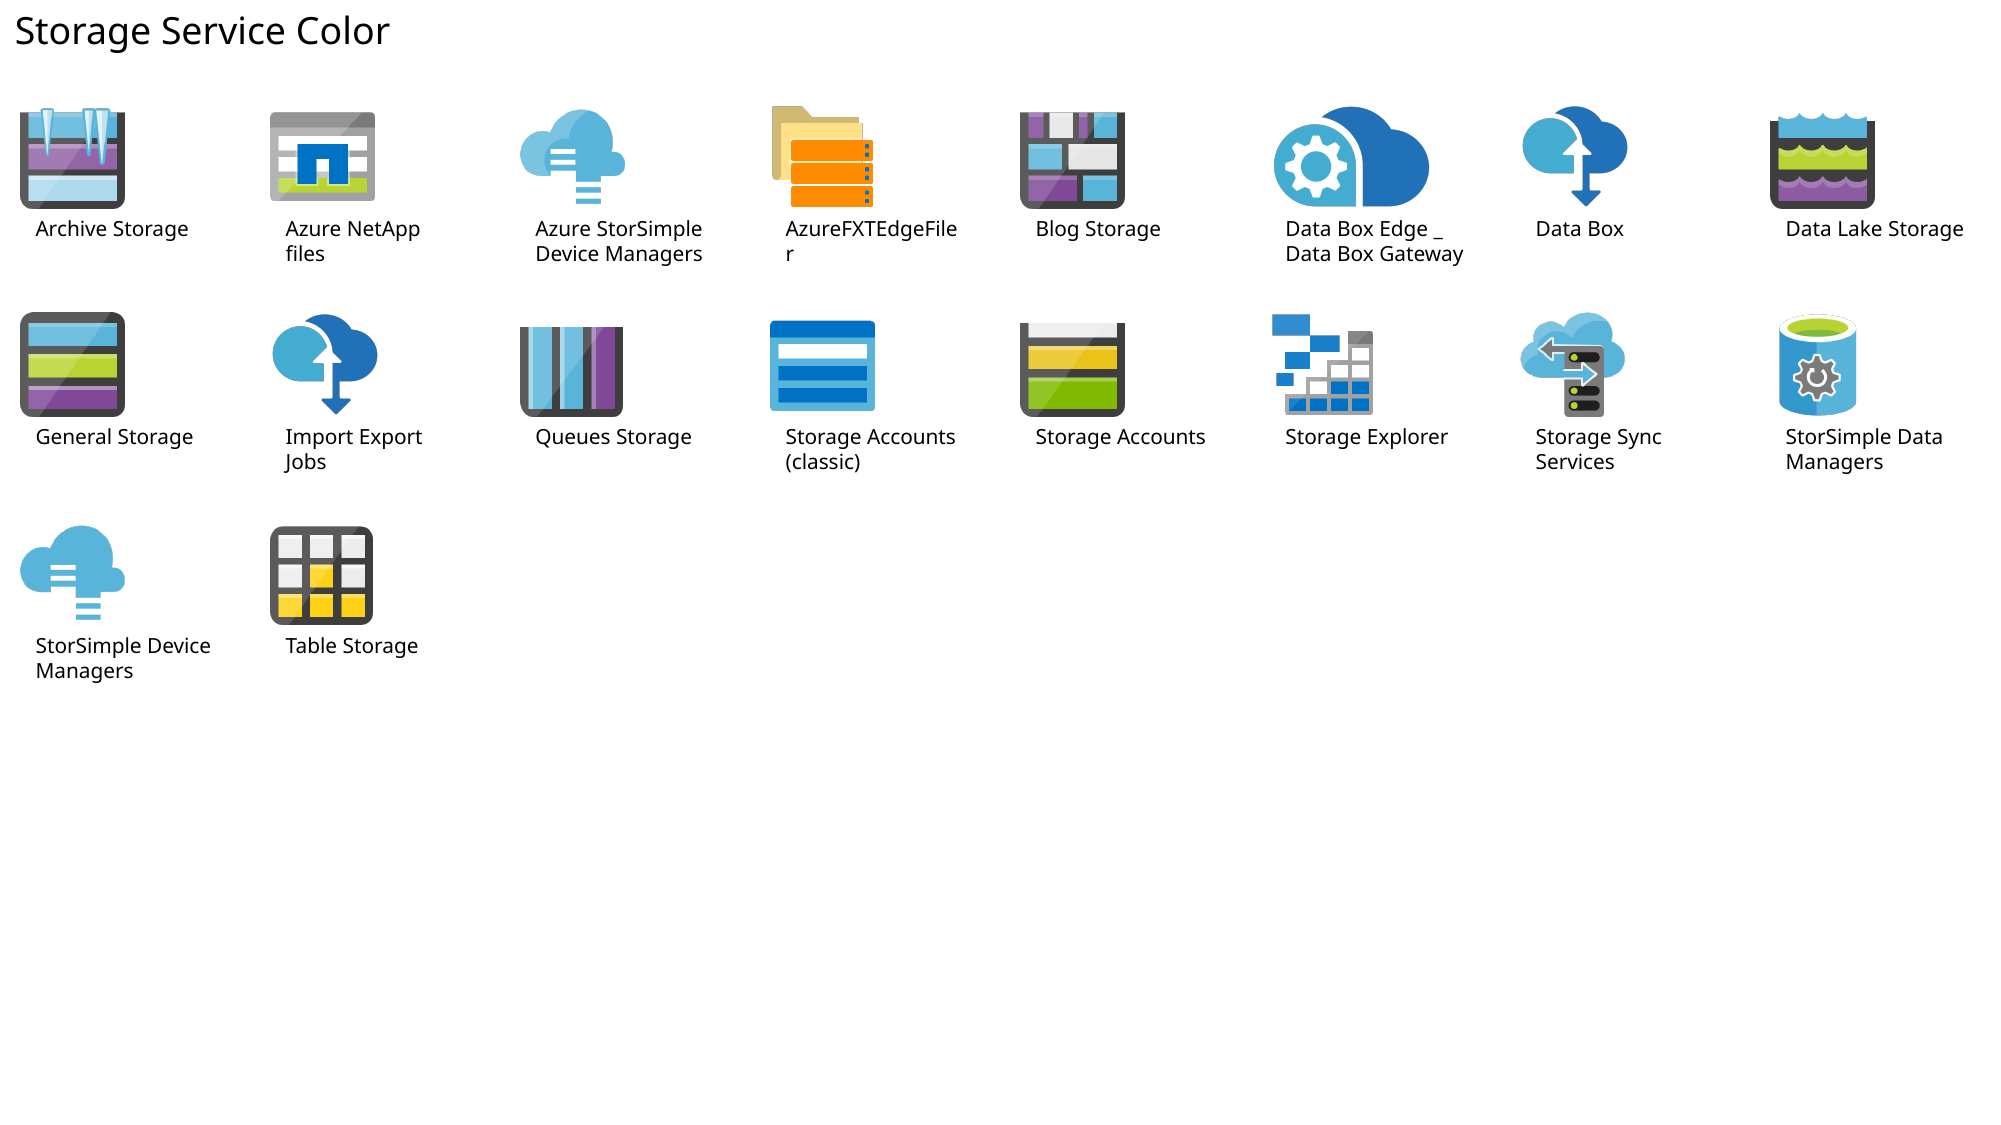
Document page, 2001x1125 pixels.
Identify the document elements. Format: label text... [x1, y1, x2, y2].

picture [1020, 104, 1125, 209]
text_box Data Box Edge _ Data Box Gateway [1270, 208, 1480, 273]
text_box Storage Accounts [1020, 416, 1230, 457]
text_box Azure StorSimple Device Managers [520, 208, 730, 273]
picture [1270, 312, 1375, 417]
picture [20, 520, 125, 625]
picture [520, 312, 625, 417]
text_box Storage Service Color [0, 0, 625, 60]
text_box Azure NetApp files [270, 208, 480, 273]
picture [270, 312, 380, 417]
picture [1770, 104, 1875, 209]
text_box AzureFXTEdgeFiler [770, 208, 980, 273]
text_box Queues Storage [520, 416, 730, 457]
picture [270, 520, 375, 625]
text_box Storage Explorer [1270, 416, 1480, 457]
text_box Blog Storage [1020, 208, 1230, 249]
picture [1020, 312, 1125, 417]
text_box StorSimple Device Managers [20, 624, 230, 690]
picture [20, 104, 125, 209]
picture [520, 104, 625, 209]
picture [20, 312, 125, 417]
picture [1520, 104, 1630, 209]
picture [770, 312, 875, 417]
text_box Storage Sync Services [1520, 416, 1730, 482]
text_box Data Box [1520, 208, 1730, 249]
text_box Table Storage [270, 624, 480, 665]
text_box Data Lake Storage [1770, 208, 1980, 249]
picture [1270, 104, 1433, 209]
picture [1520, 312, 1625, 417]
text_box General Storage [20, 416, 230, 457]
text_box Import Export Jobs [270, 416, 480, 482]
picture [770, 104, 875, 209]
picture [270, 104, 375, 209]
text_box Storage Accounts (classic) [770, 416, 980, 482]
text_box StorSimple Data Managers [1770, 416, 1980, 482]
picture [1770, 312, 1865, 417]
text_box Archive Storage [20, 208, 230, 249]
